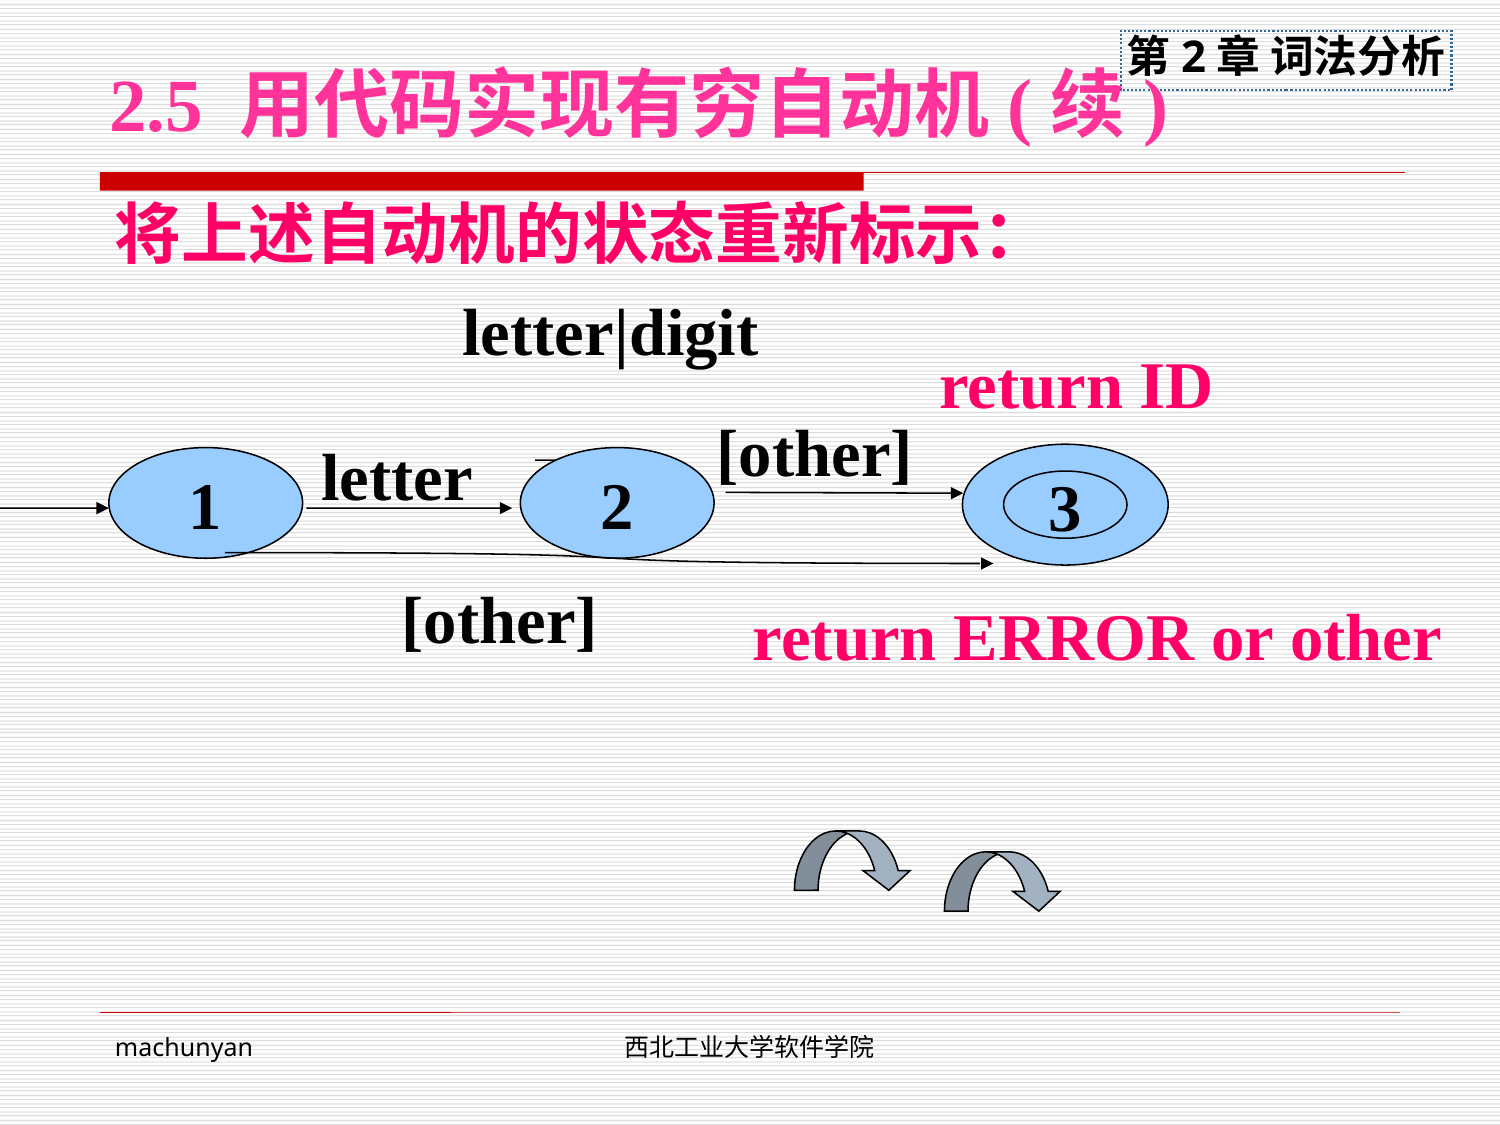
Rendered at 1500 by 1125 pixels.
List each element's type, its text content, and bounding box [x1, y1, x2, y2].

text_box [other] [754, 408, 892, 492]
text_box return ID [924, 338, 1480, 427]
text_box [944, 851, 1061, 912]
text_box 将上述自动机的状态重新标示： [100, 184, 1127, 280]
footer 西北工业大学软件学院 [512, 1024, 988, 1103]
slide_number [1074, 1024, 1401, 1103]
slide_number machunyan [99, 1024, 426, 1103]
text_box 3 [1003, 471, 1128, 539]
text_box [962, 444, 1169, 566]
text_box [754, 486, 964, 500]
picture [0, 0, 1500, 1125]
text_box return ERROR or other [738, 586, 1500, 681]
text_box [other] [424, 590, 575, 644]
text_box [0, 302, 751, 559]
text_box [794, 830, 911, 891]
title 2.5 用代码实现有穷自动机(续) [93, 18, 1407, 154]
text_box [224, 552, 994, 564]
